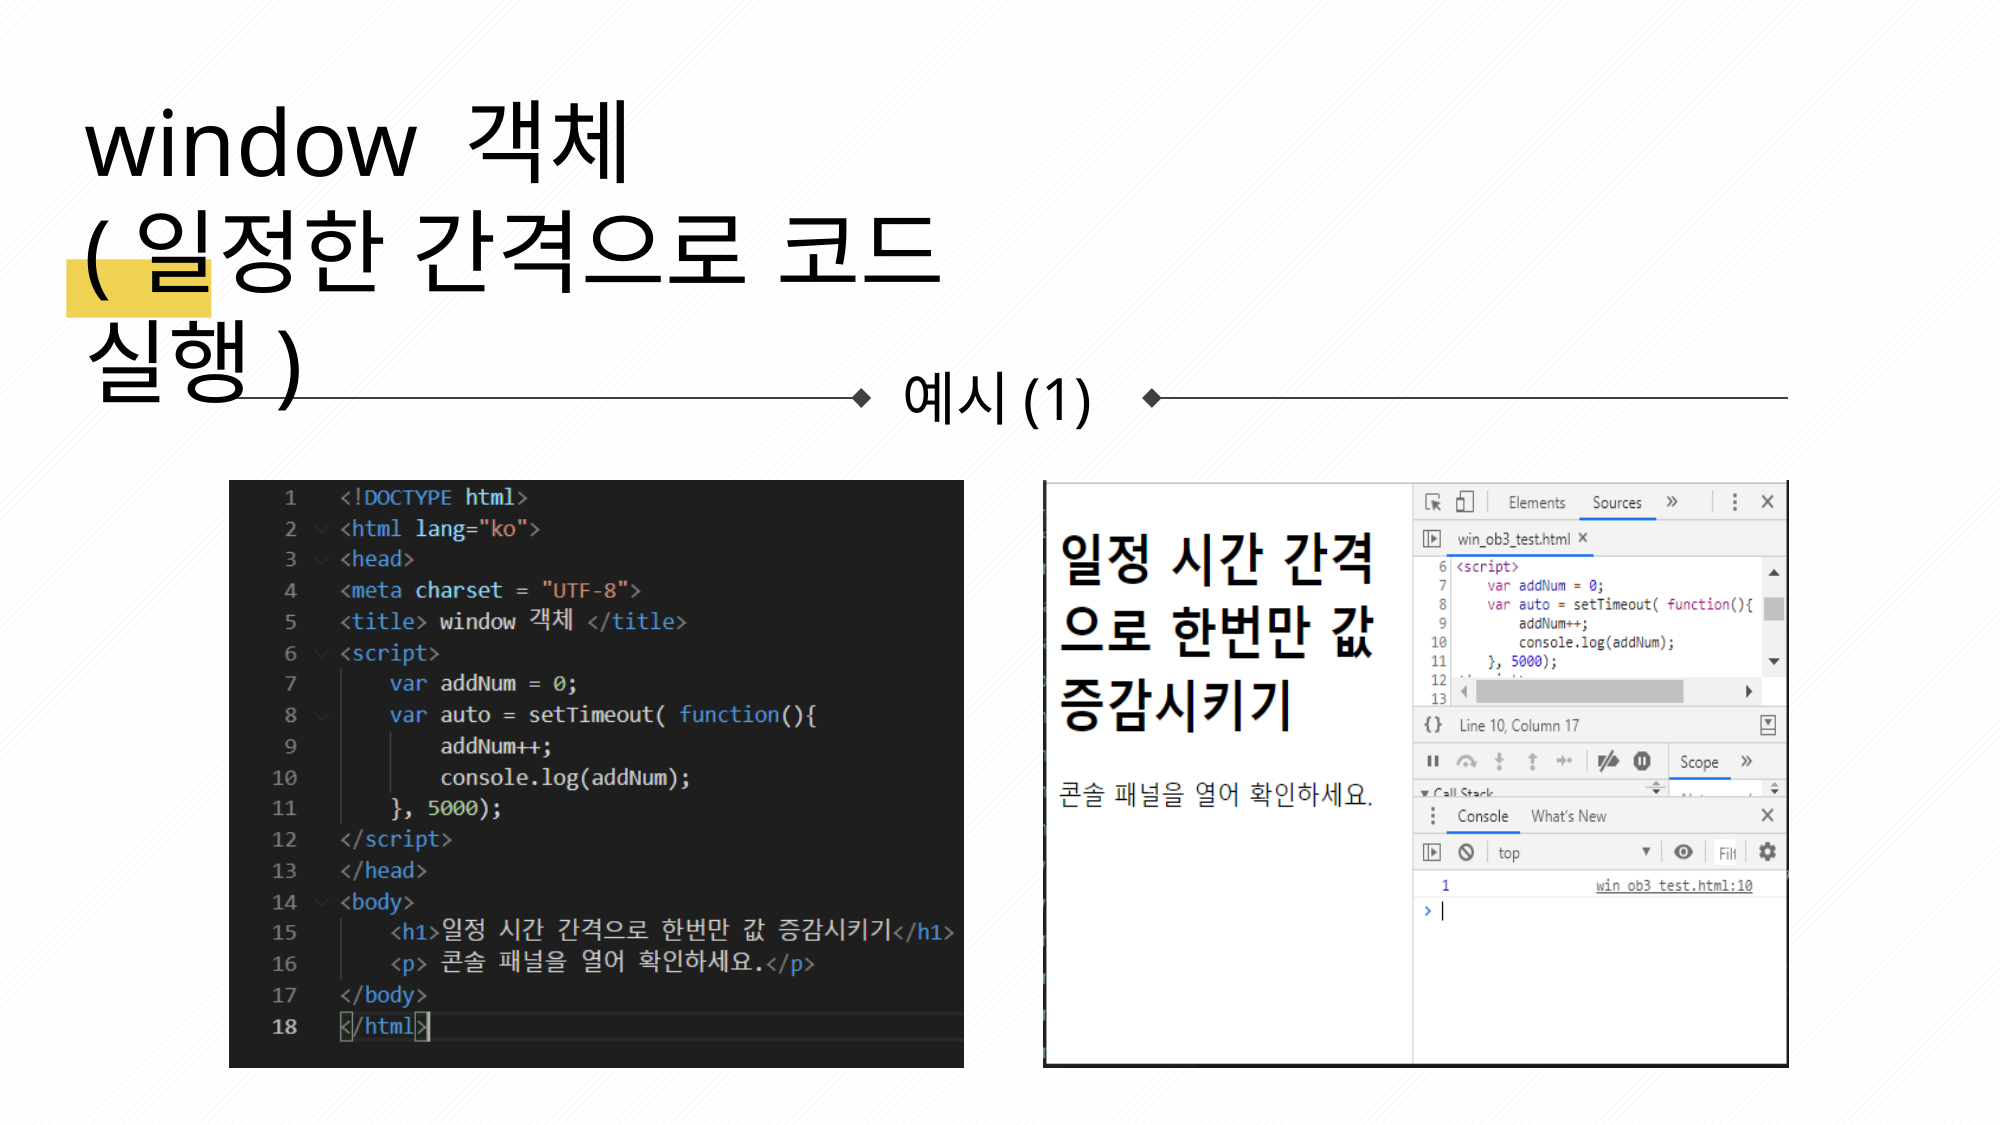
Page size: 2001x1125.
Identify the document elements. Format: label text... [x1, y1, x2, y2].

picture [228, 480, 964, 1068]
text_box window 객체 (일정한 간격으로 코드 실행) [69, 77, 1123, 423]
text_box [65, 258, 69, 319]
text_box [1144, 386, 1163, 410]
text_box 예시(1) [851, 355, 1144, 440]
picture [1043, 480, 1789, 1068]
